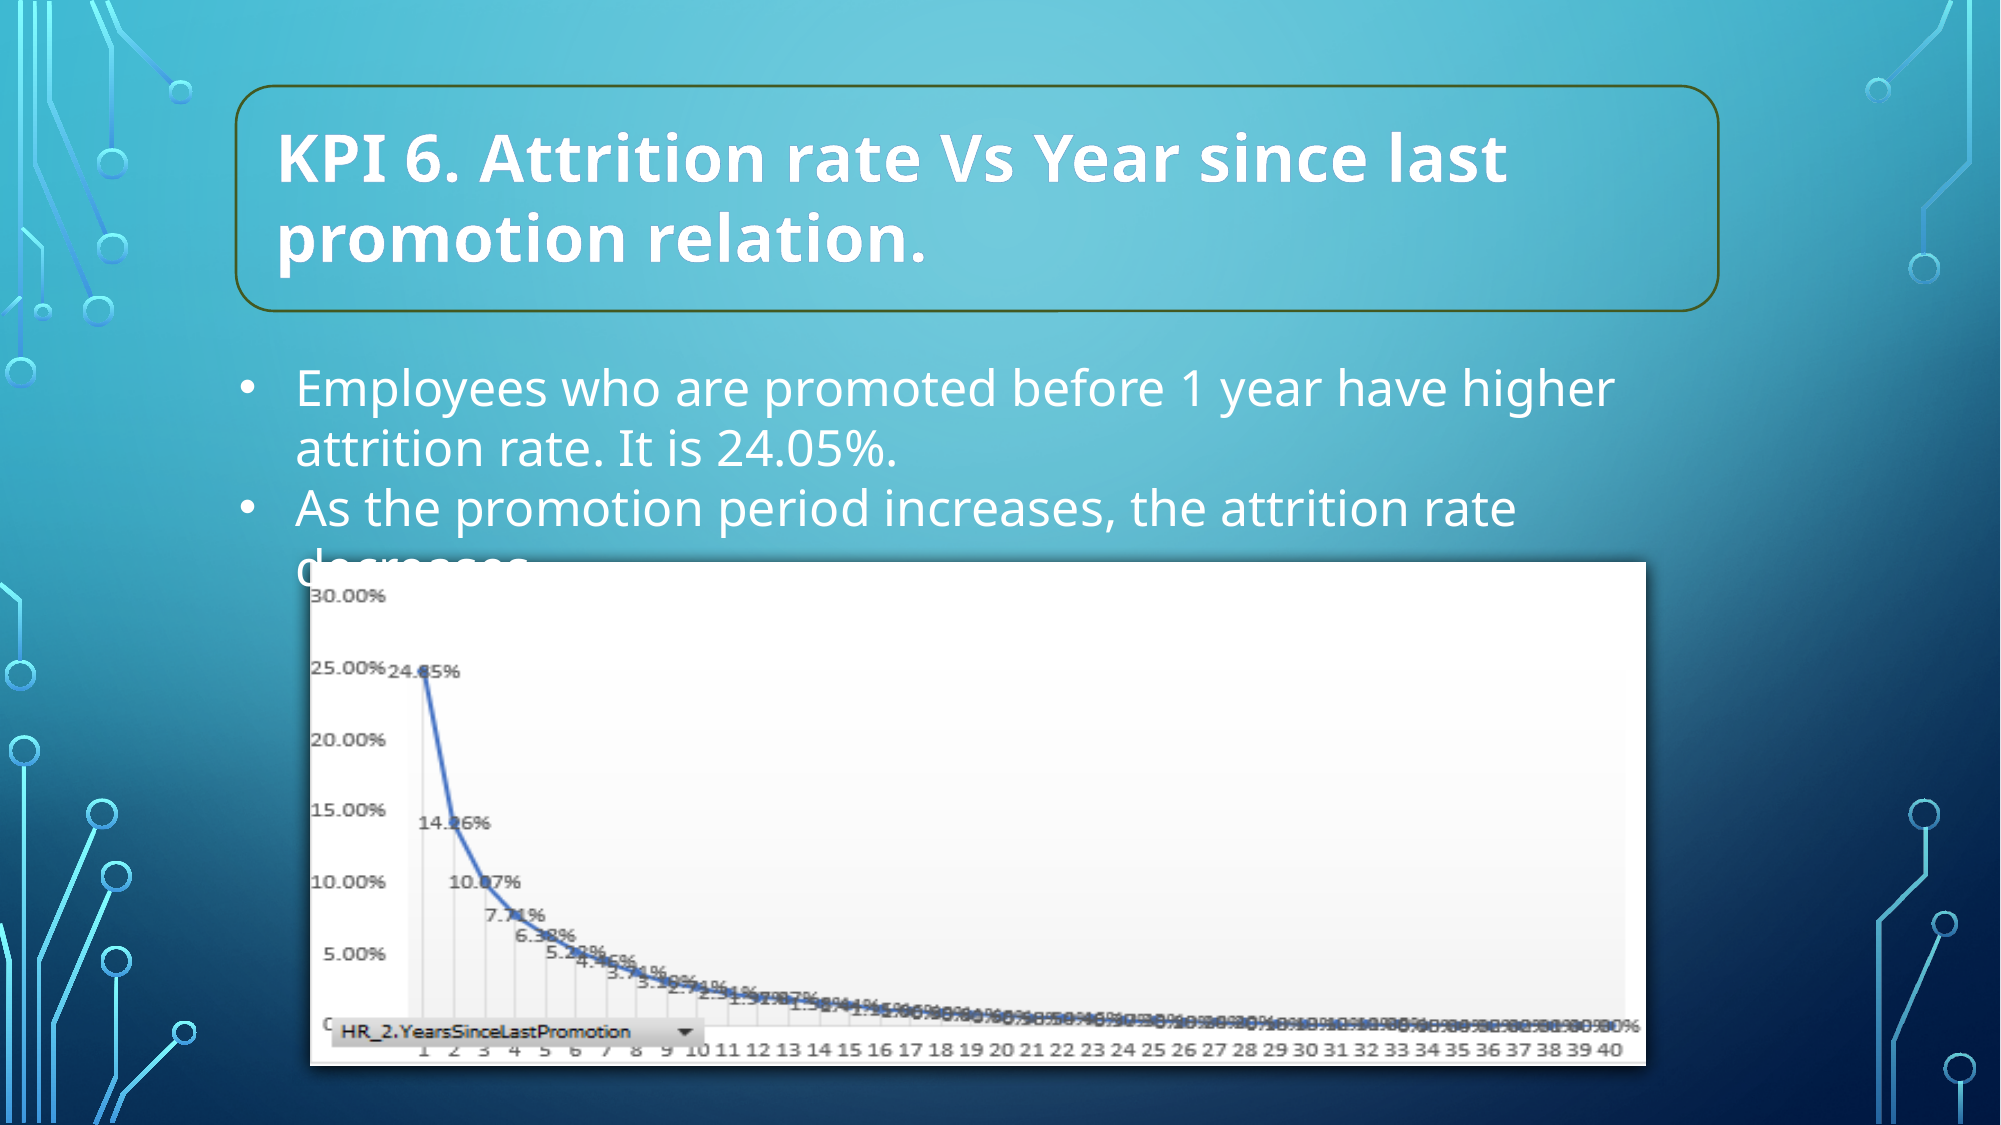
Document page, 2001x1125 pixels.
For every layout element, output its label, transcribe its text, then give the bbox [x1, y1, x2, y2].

text_box [234, 84, 1720, 313]
text_box Employees who are promoted before 1 year have higher attrition rate. It is 24.05%. As the promotion period increases, the attrition rate decreases. [224, 348, 1682, 664]
picture [310, 562, 1646, 1066]
